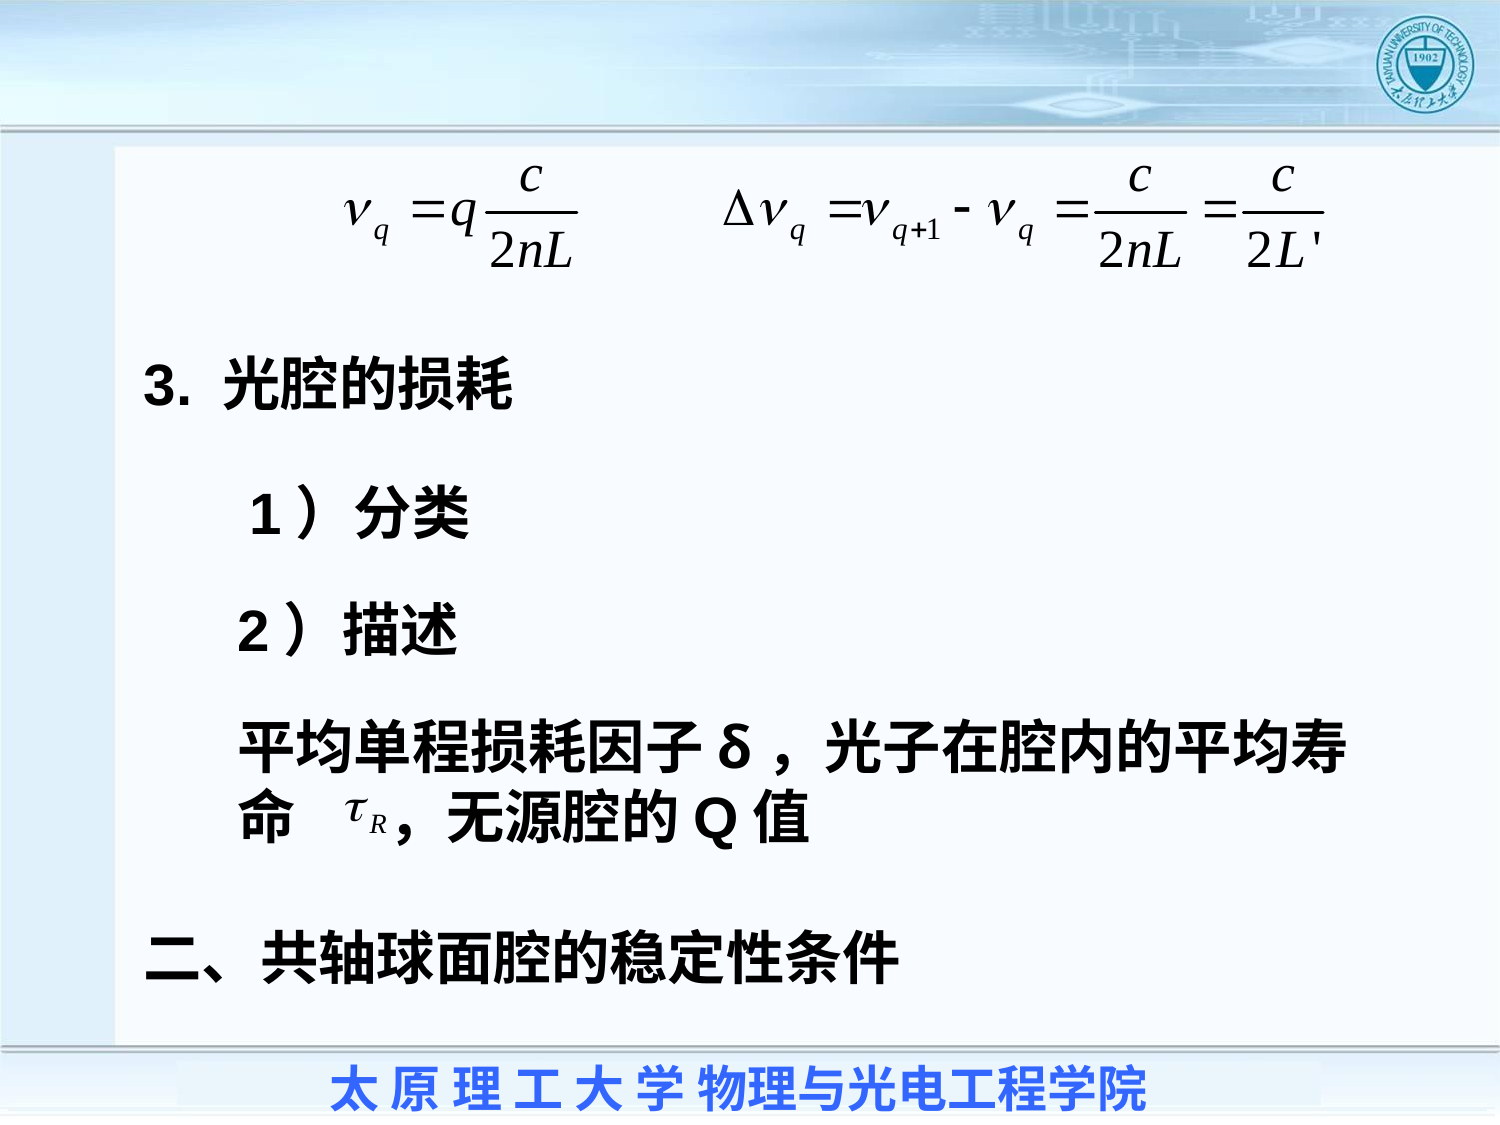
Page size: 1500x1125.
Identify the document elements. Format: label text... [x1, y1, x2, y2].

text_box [339, 140, 587, 280]
text_box 平均单程损耗因子δ，光子在腔内的平均寿命 ，无源腔的Q值 [222, 703, 1393, 858]
text_box 二、共轴球面腔的稳定性条件 [128, 914, 1275, 999]
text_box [714, 140, 1335, 280]
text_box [339, 773, 397, 842]
text_box 2）描述 [222, 585, 885, 671]
text_box 3. 光腔的损耗 [128, 339, 1216, 425]
picture [0, 0, 1500, 1123]
text_box 1）分类 [234, 468, 1074, 554]
